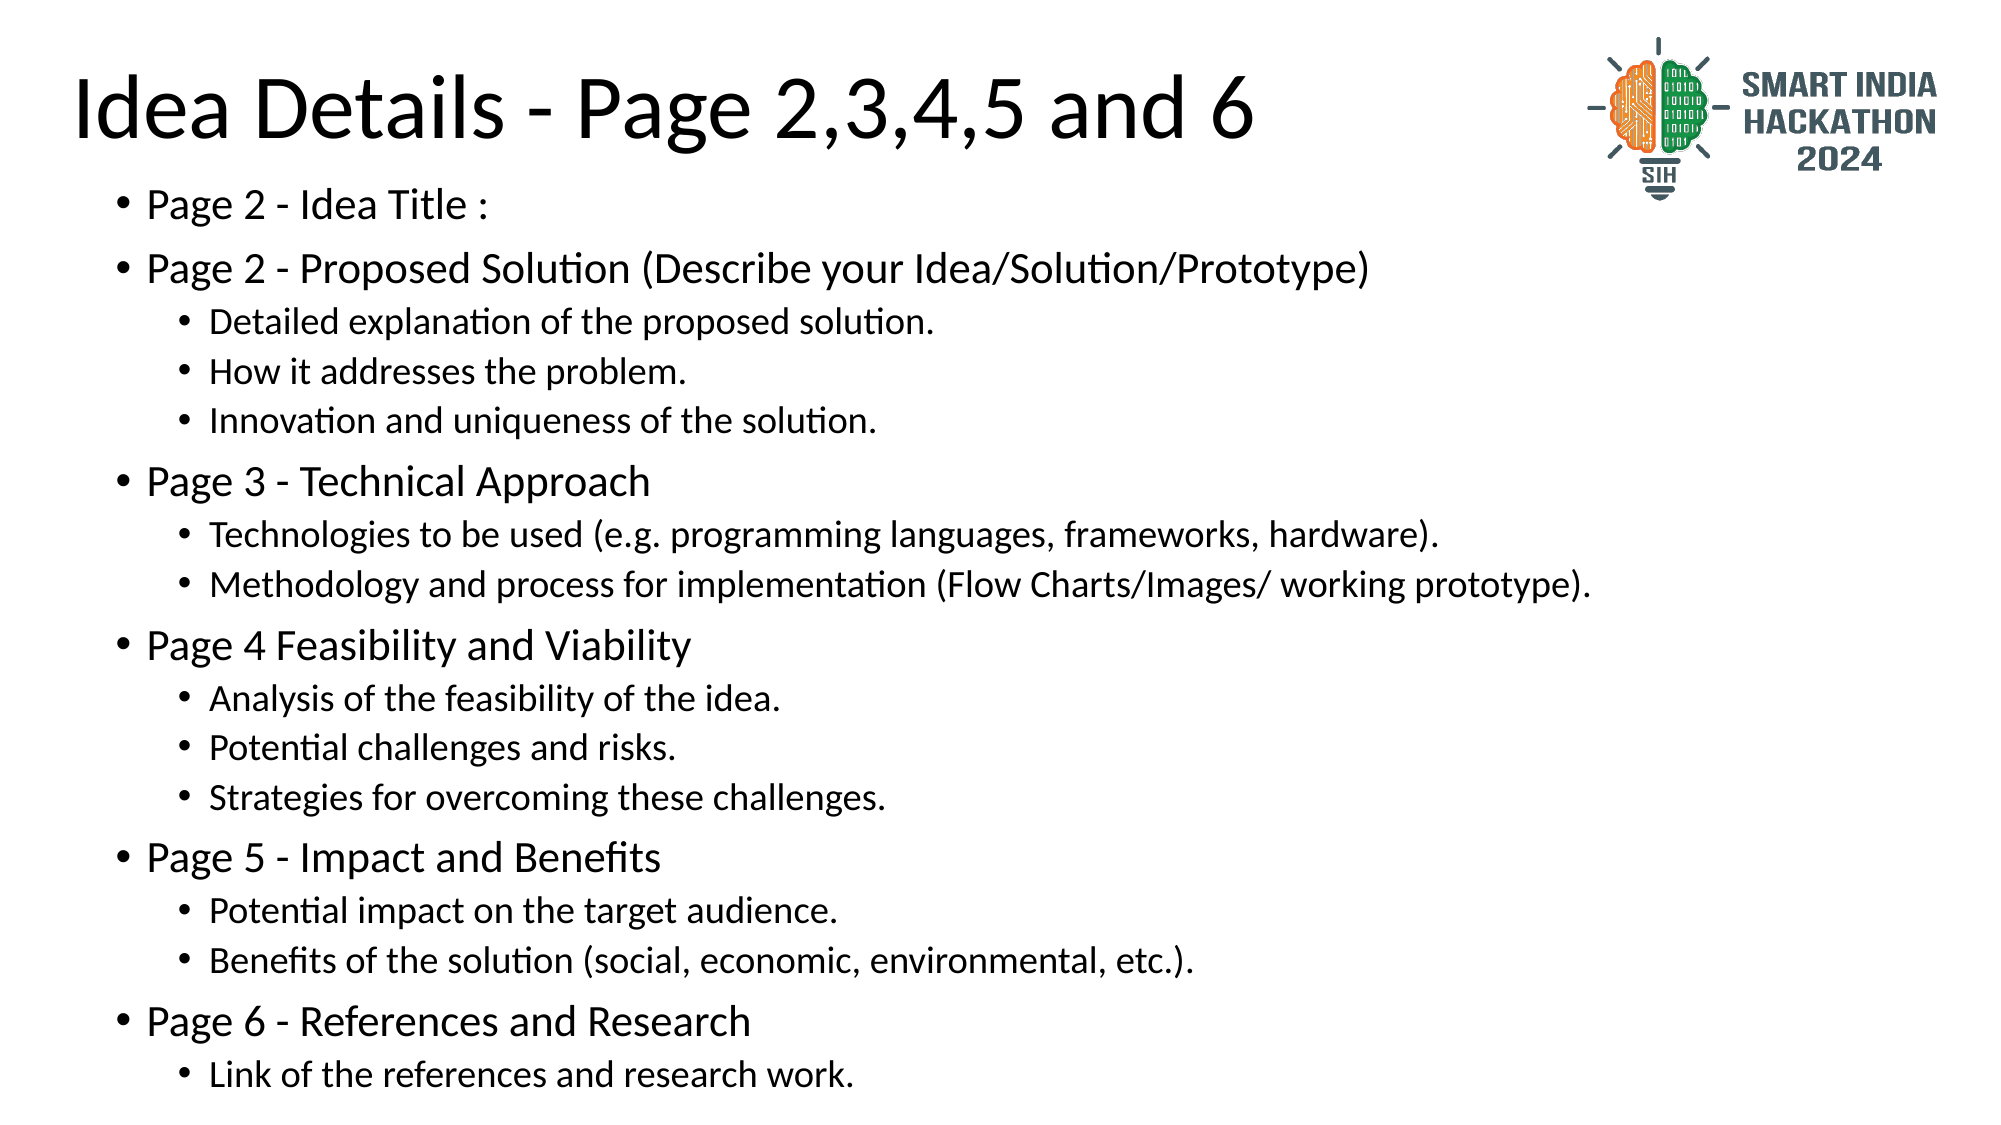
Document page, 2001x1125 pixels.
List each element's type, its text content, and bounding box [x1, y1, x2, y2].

picture [1576, 28, 1946, 218]
title Idea Details - Page 2,3,4,5 and 6 [57, 0, 1782, 218]
list Page 2 - Idea Title : Page 2 - Proposed Solution (Describe your Idea/Solution/Prototype) Detailed explanation of the proposed solution. How it addresses the problem. Innovation and uniqueness of the solution. Page 3 - Technical Approach Technologies to be used (e.g. programming languages, frameworks, hardware). Methodology and process for implementation (Flow Charts/Images/ working prototype). Page 4 Feasibility and Viability Analysis of the feasibility of the idea. Potential challenges and risks. Strategies for overcoming these challenges. Page 5 - Impact and Benefits Potential impact on the target audience. Benefits of the solution (social, economic, environmental, etc.). Page 6 - References and Research Link of the references and research work. [100, 173, 1977, 1107]
